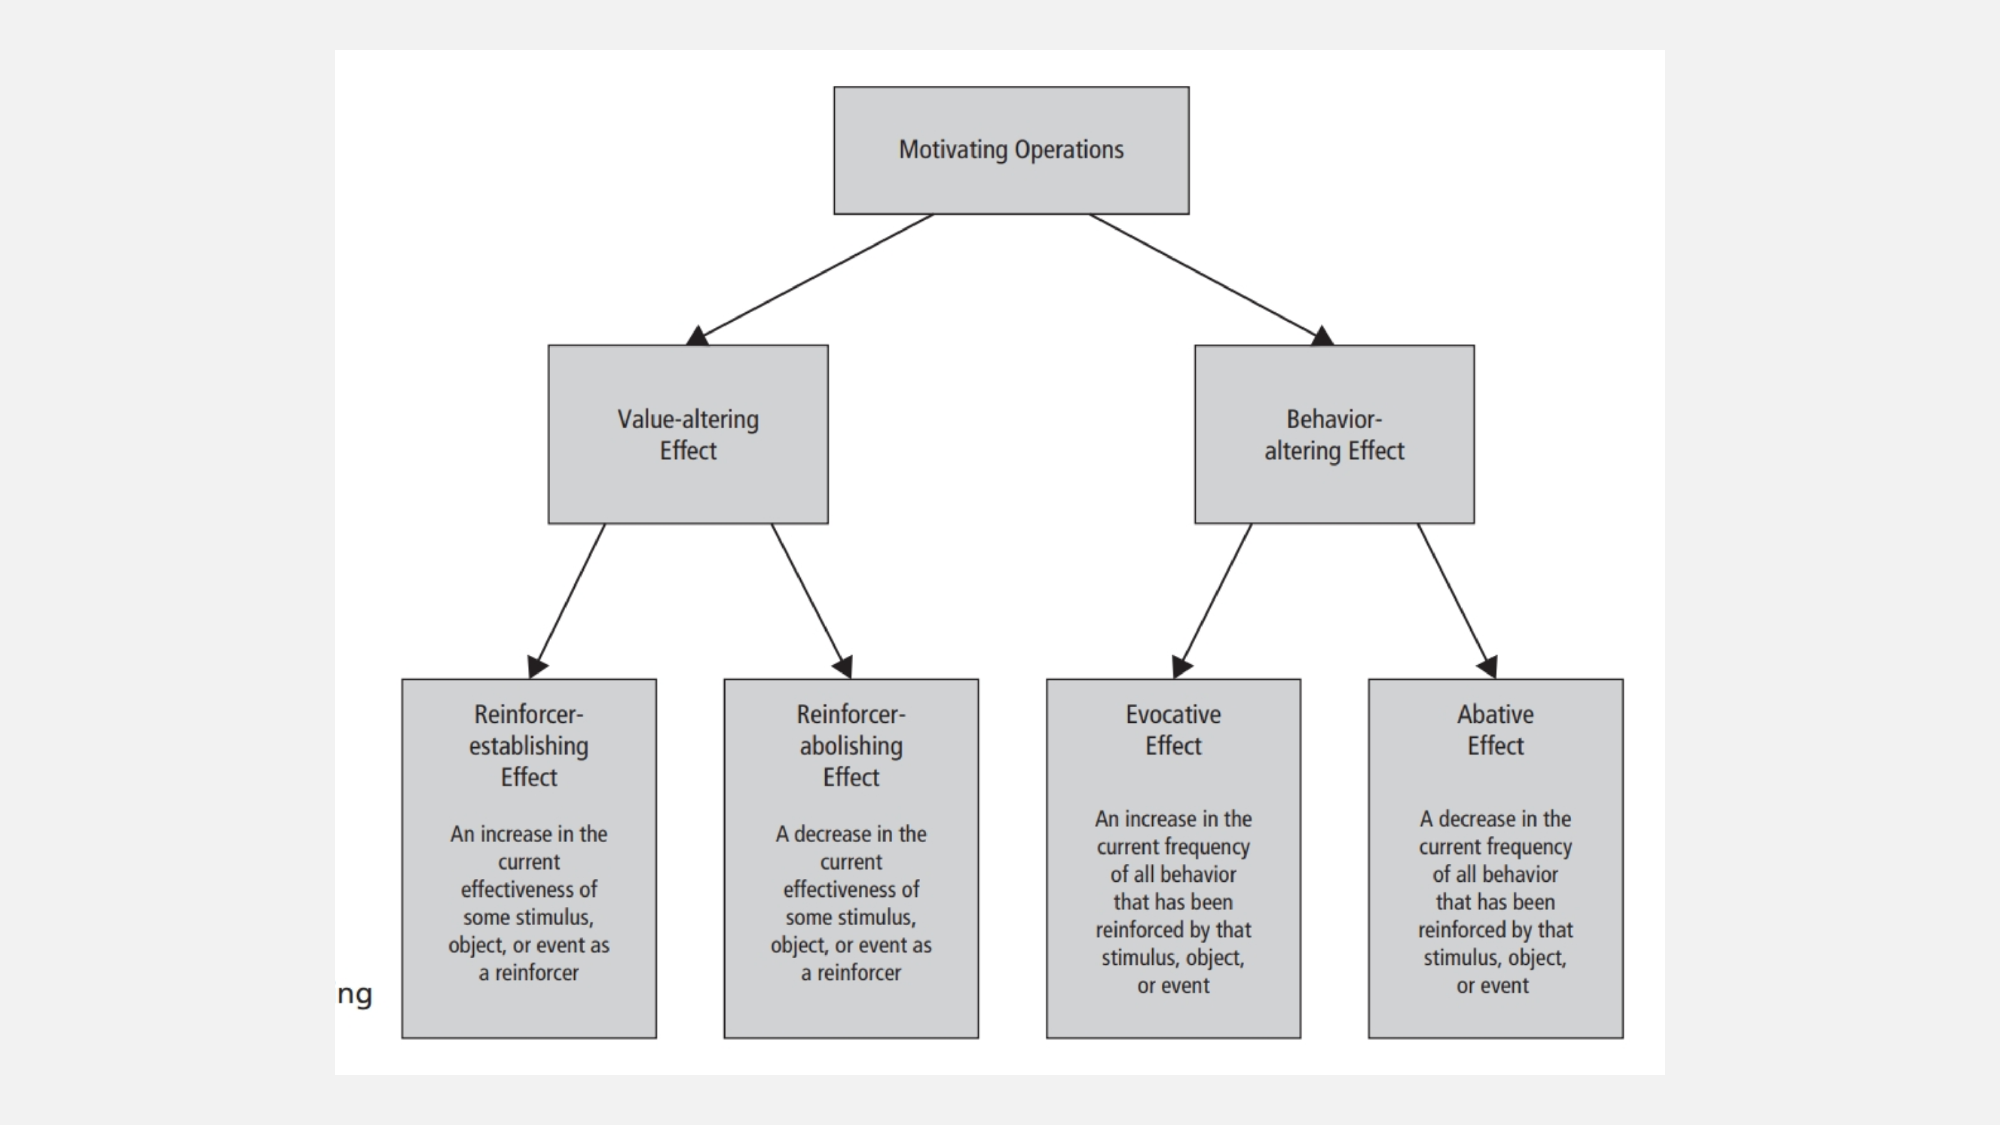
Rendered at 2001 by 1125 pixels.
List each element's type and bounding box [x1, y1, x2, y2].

list [335, 50, 1665, 1075]
